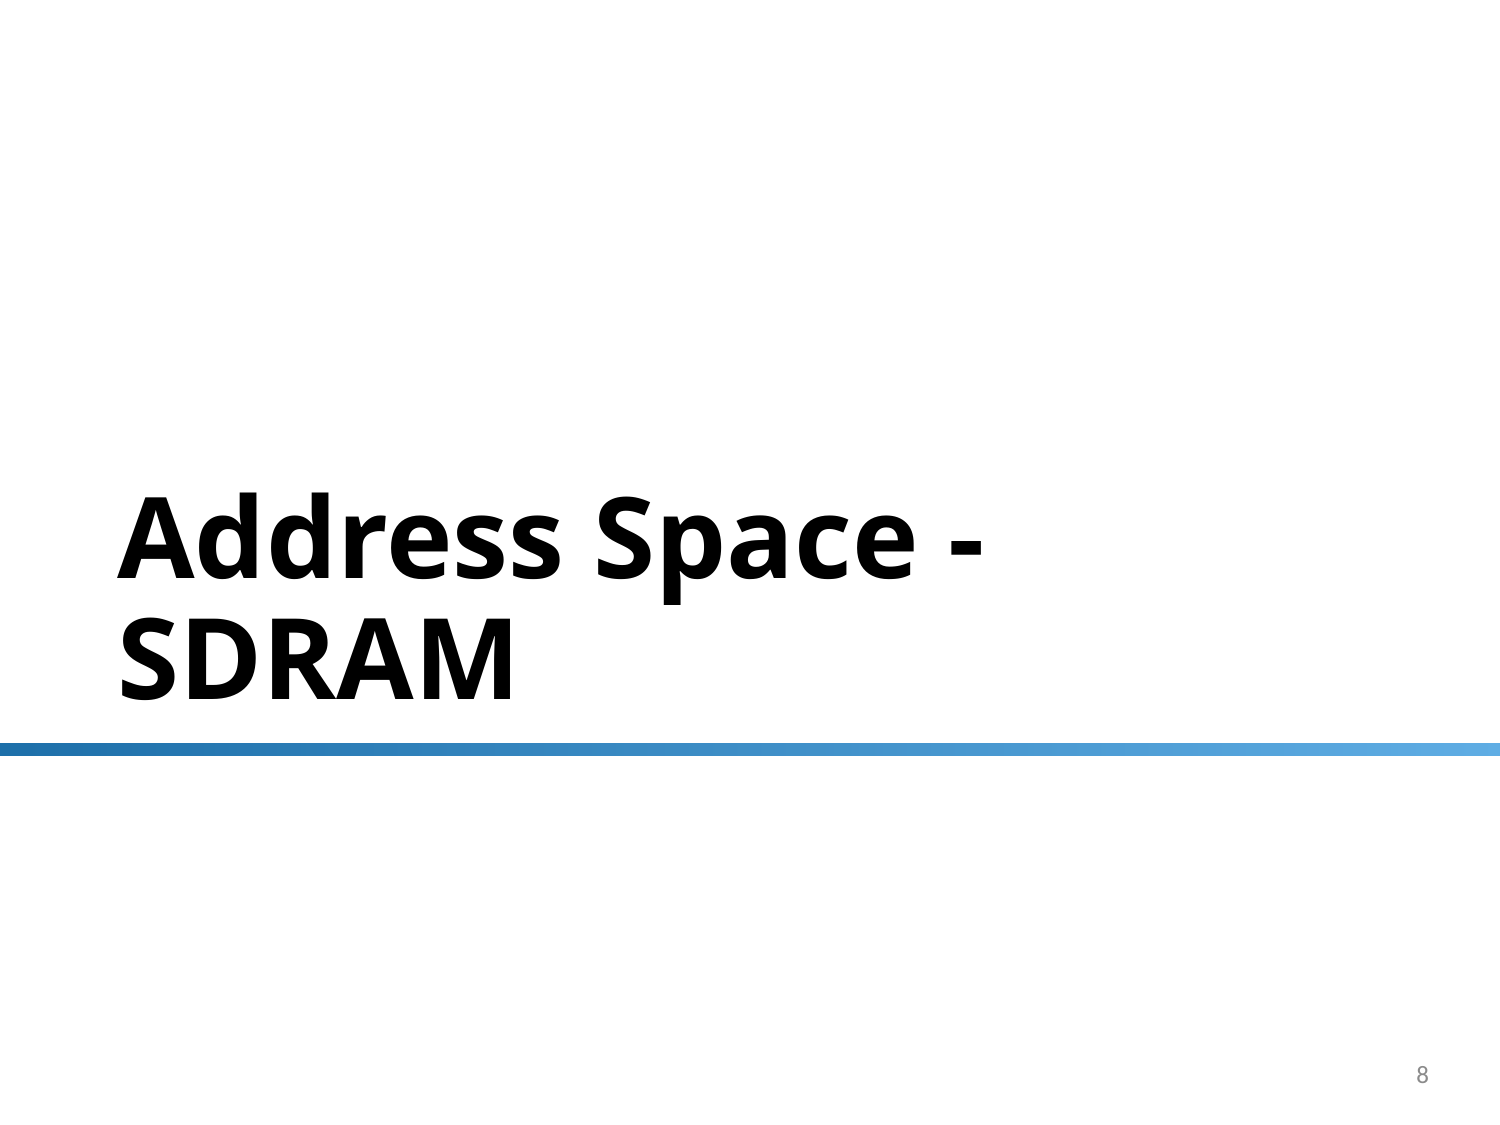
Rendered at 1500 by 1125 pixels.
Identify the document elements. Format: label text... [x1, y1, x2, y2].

title Address Space - SDRAM [102, 280, 1397, 732]
slide_number 8 [1106, 1042, 1445, 1103]
